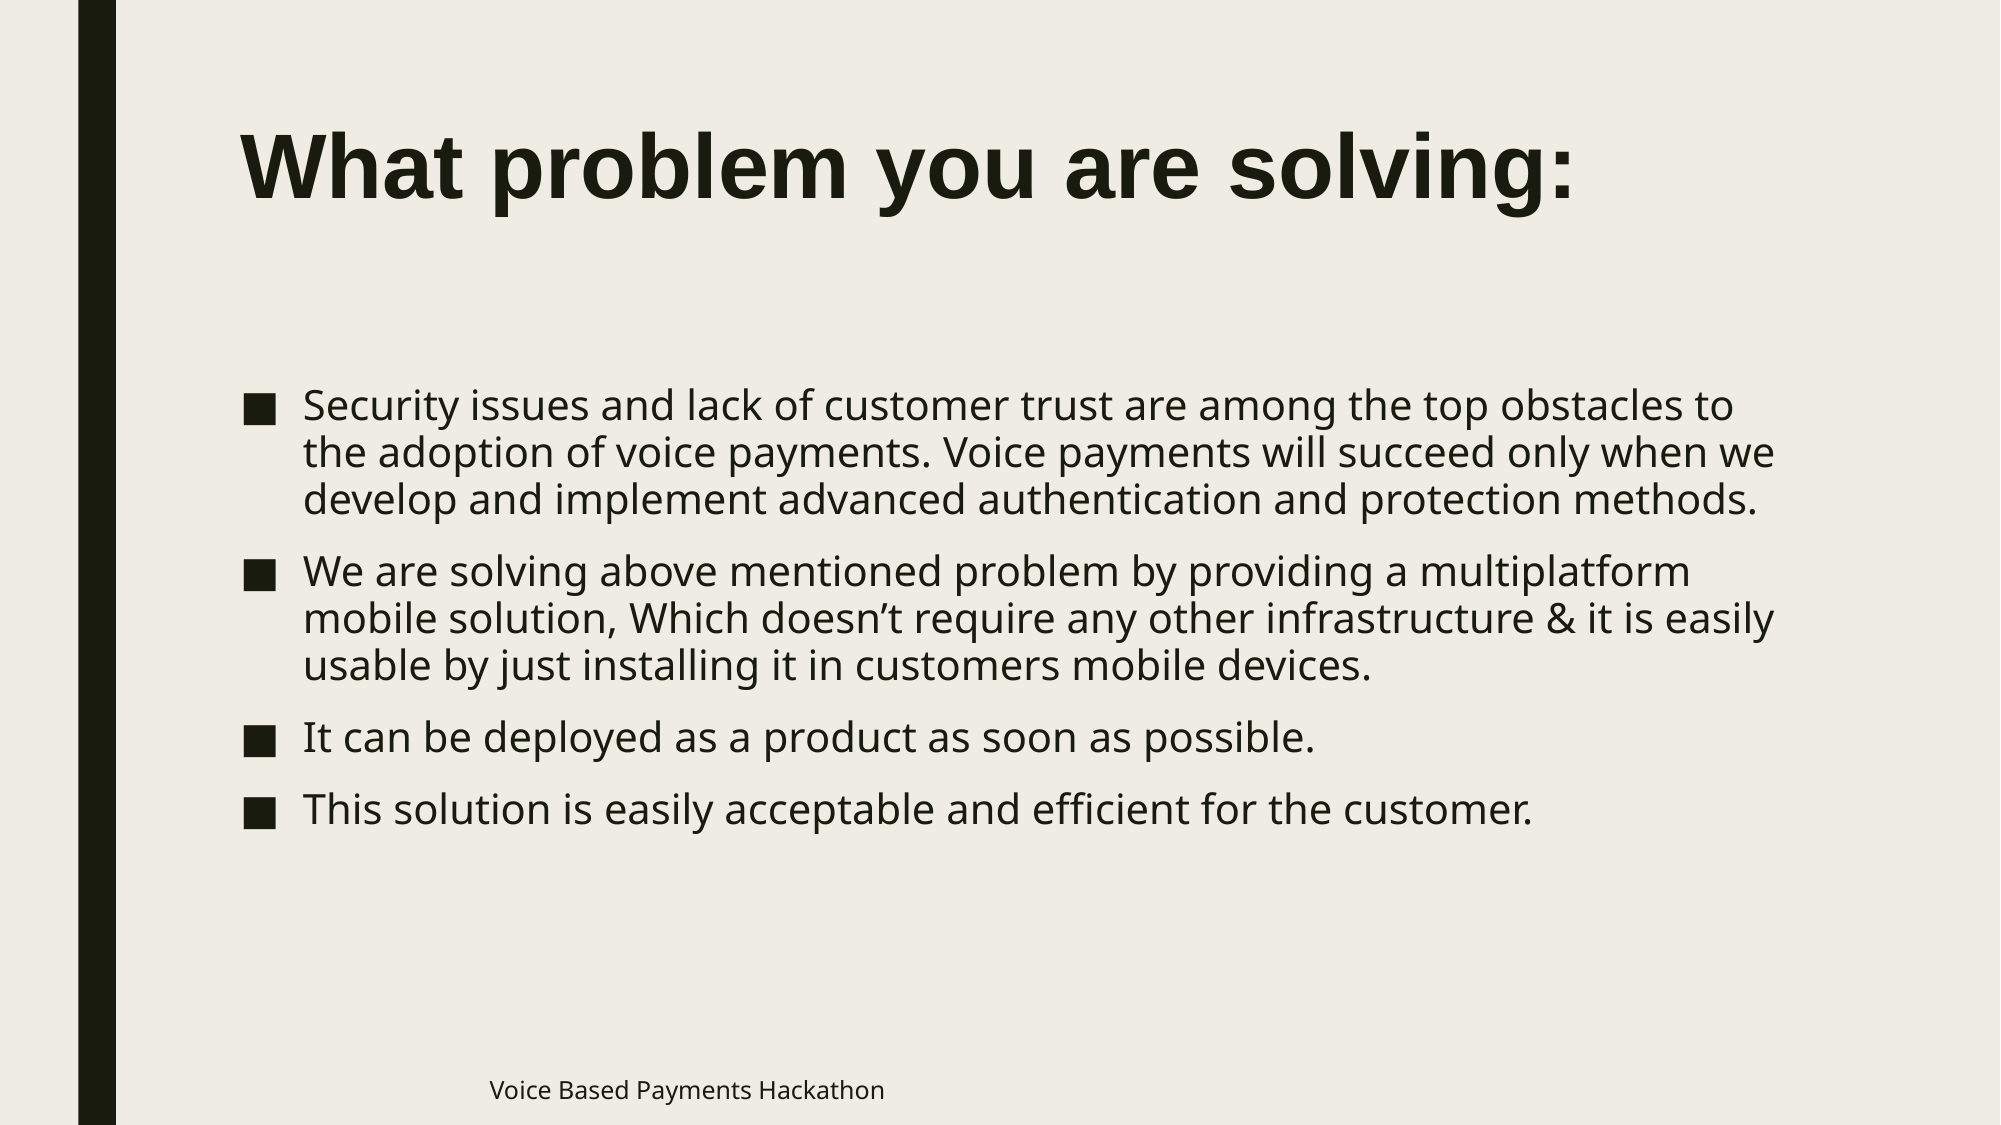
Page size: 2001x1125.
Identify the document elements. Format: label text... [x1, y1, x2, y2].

title What problem you are solving: [225, 112, 1800, 357]
list Security issues and lack of customer trust are among the top obstacles to the adoption of voice payments. Voice payments will succeed only when we develop and implement advanced authentication and protection methods. We are solving above mentioned problem by providing a multiplatform mobile solution, Which doesn’t require any other infrastructure & it is easily usable by just installing it in customers mobile devices. It can be deployed as a product as soon as possible. This solution is easily acceptable and efficient for the customer. [225, 375, 1800, 963]
footer Voice Based Payments Hackathon [474, 1058, 1505, 1125]
